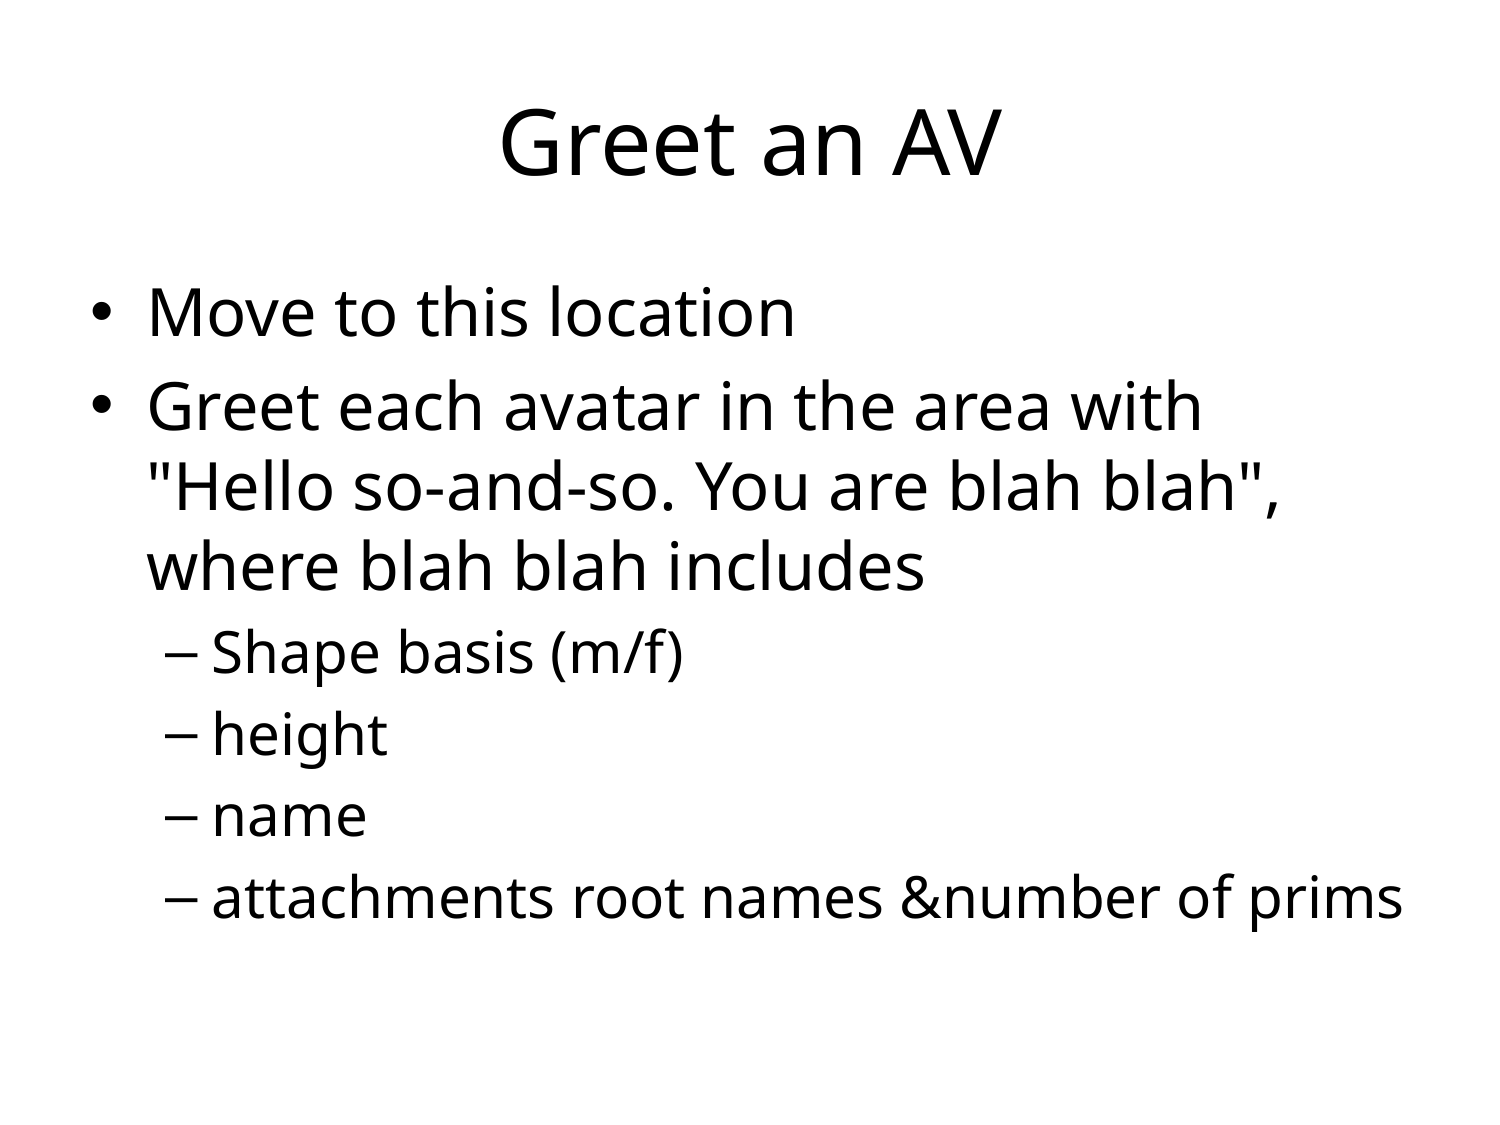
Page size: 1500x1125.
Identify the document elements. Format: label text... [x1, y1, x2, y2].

title Greet an AV [75, 45, 1425, 233]
list Move to this location Greet each avatar in the area with "Hello so-and-so. You are blah blah", where blah blah includes Shape basis (m/f) height name attachments root names &number of prims [75, 262, 1425, 1005]
